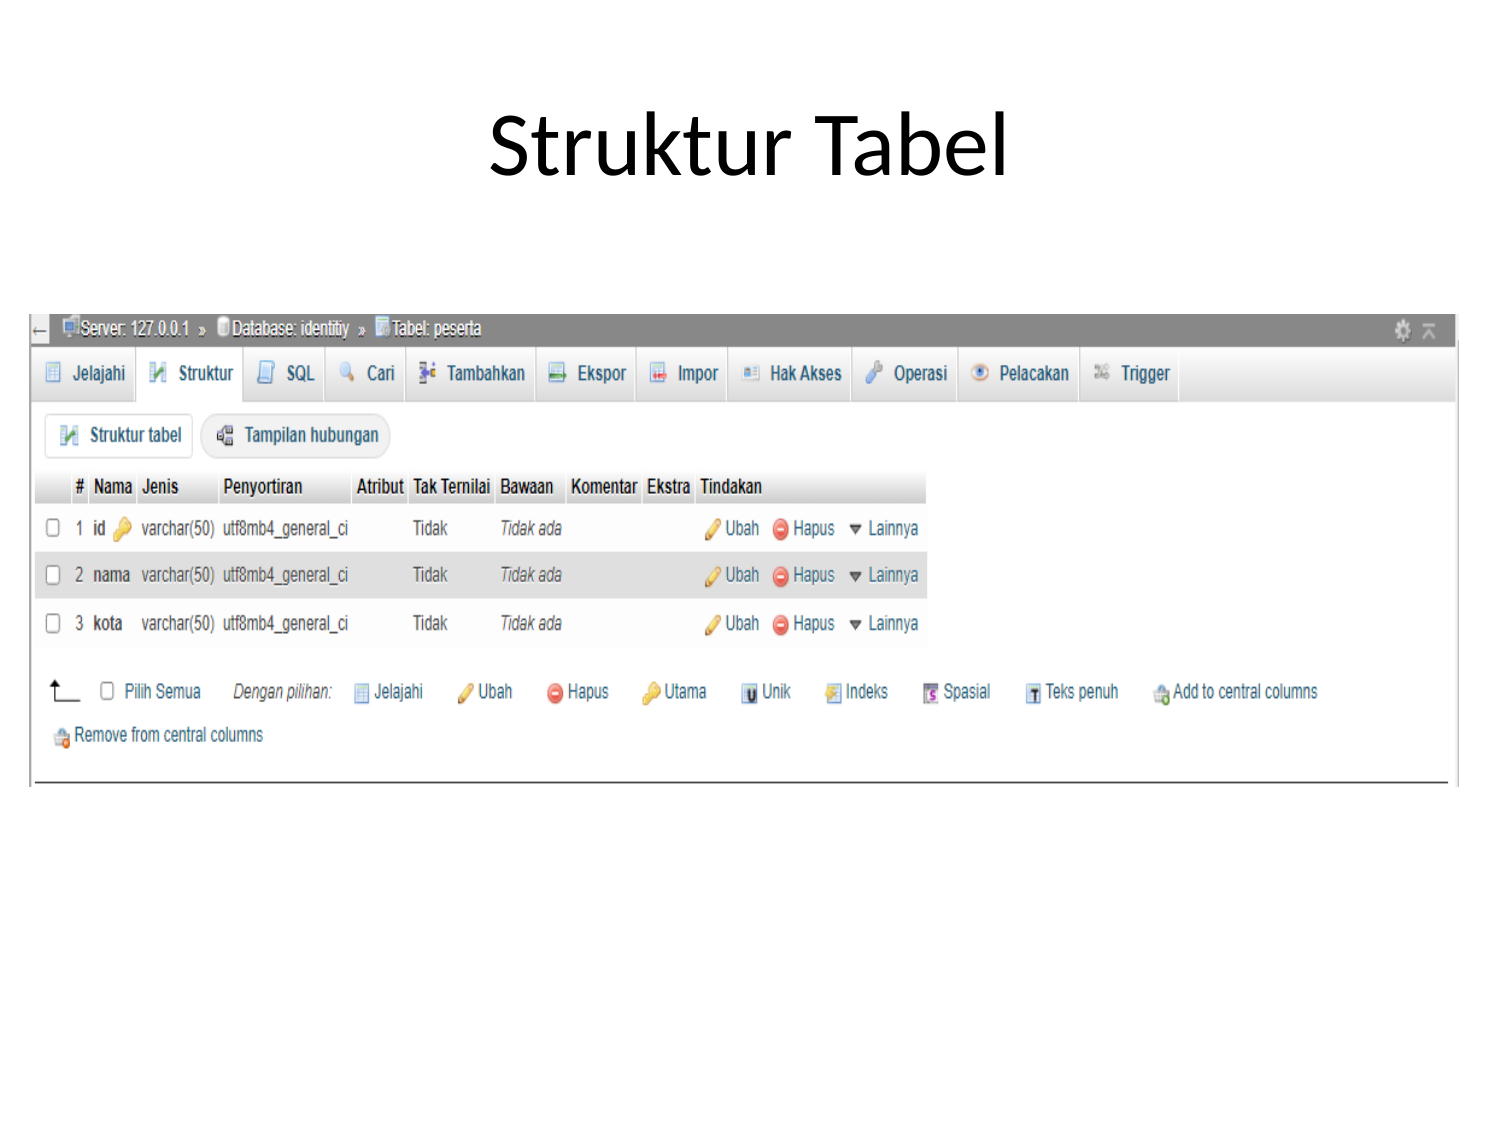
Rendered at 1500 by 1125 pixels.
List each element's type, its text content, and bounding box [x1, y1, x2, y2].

title Struktur Tabel [75, 45, 1425, 233]
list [29, 314, 1459, 788]
